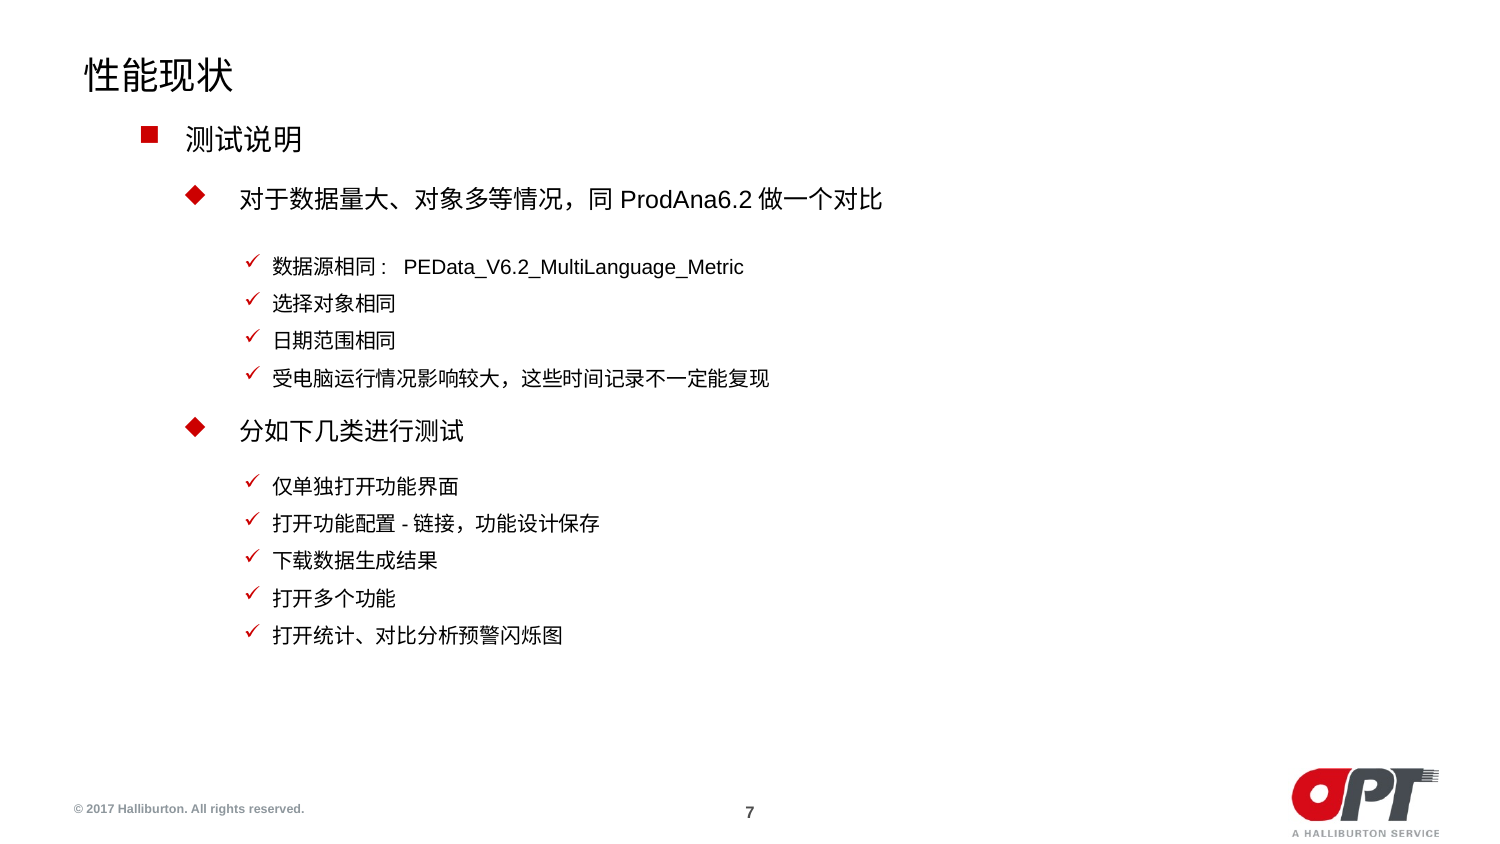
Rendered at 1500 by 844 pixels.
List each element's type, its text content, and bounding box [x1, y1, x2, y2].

text_box 性能现状 [68, 52, 474, 98]
picture [1288, 768, 1439, 837]
text_box 测试说明 [123, 113, 318, 164]
text_box 分如下几类进行测试 [168, 408, 723, 453]
text_box 数据源相同: PEData_V6.2_MultiLanguage_Metric 选择对象相同 日期范围相同 受电脑运行情况影响较大，这些时间记录不一定能复现 [229, 233, 1009, 398]
text_box 仅单独打开功能界面 打开功能配置-链接，功能设计保存 下载数据生成结果 打开多个功能 打开统计、对比分析预警闪烁图 [229, 453, 870, 656]
text_box 对于数据量大、对象多等情况，同ProdAna6.2做一个对比 [168, 176, 1006, 221]
